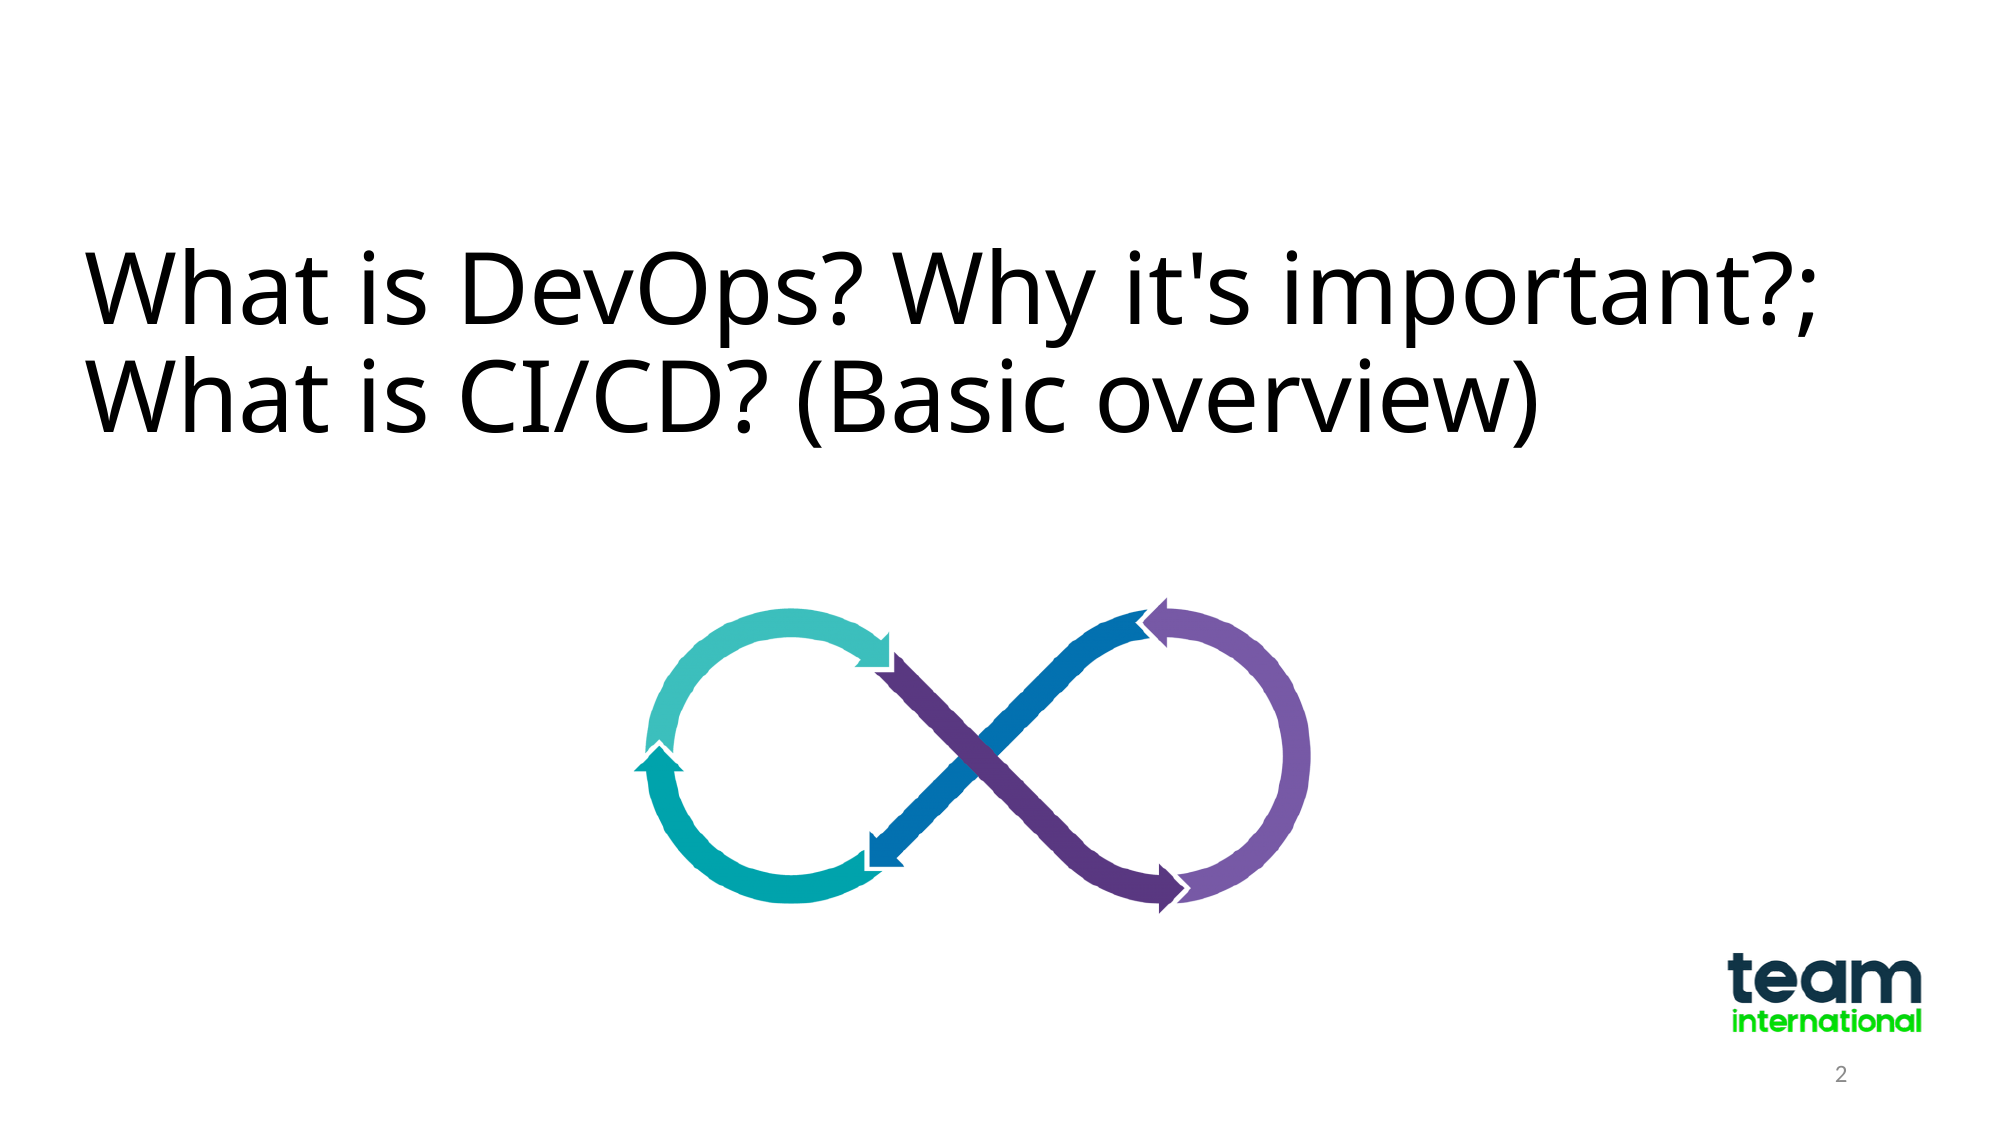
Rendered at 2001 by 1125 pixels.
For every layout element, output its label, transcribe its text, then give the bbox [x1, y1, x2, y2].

picture [1716, 944, 1933, 1050]
title What is DevOps? Why it's important?; What is CI/CD? (Basic overview) [69, 107, 1914, 585]
picture [499, 570, 1457, 949]
slide_number 2 [1412, 1042, 1863, 1103]
